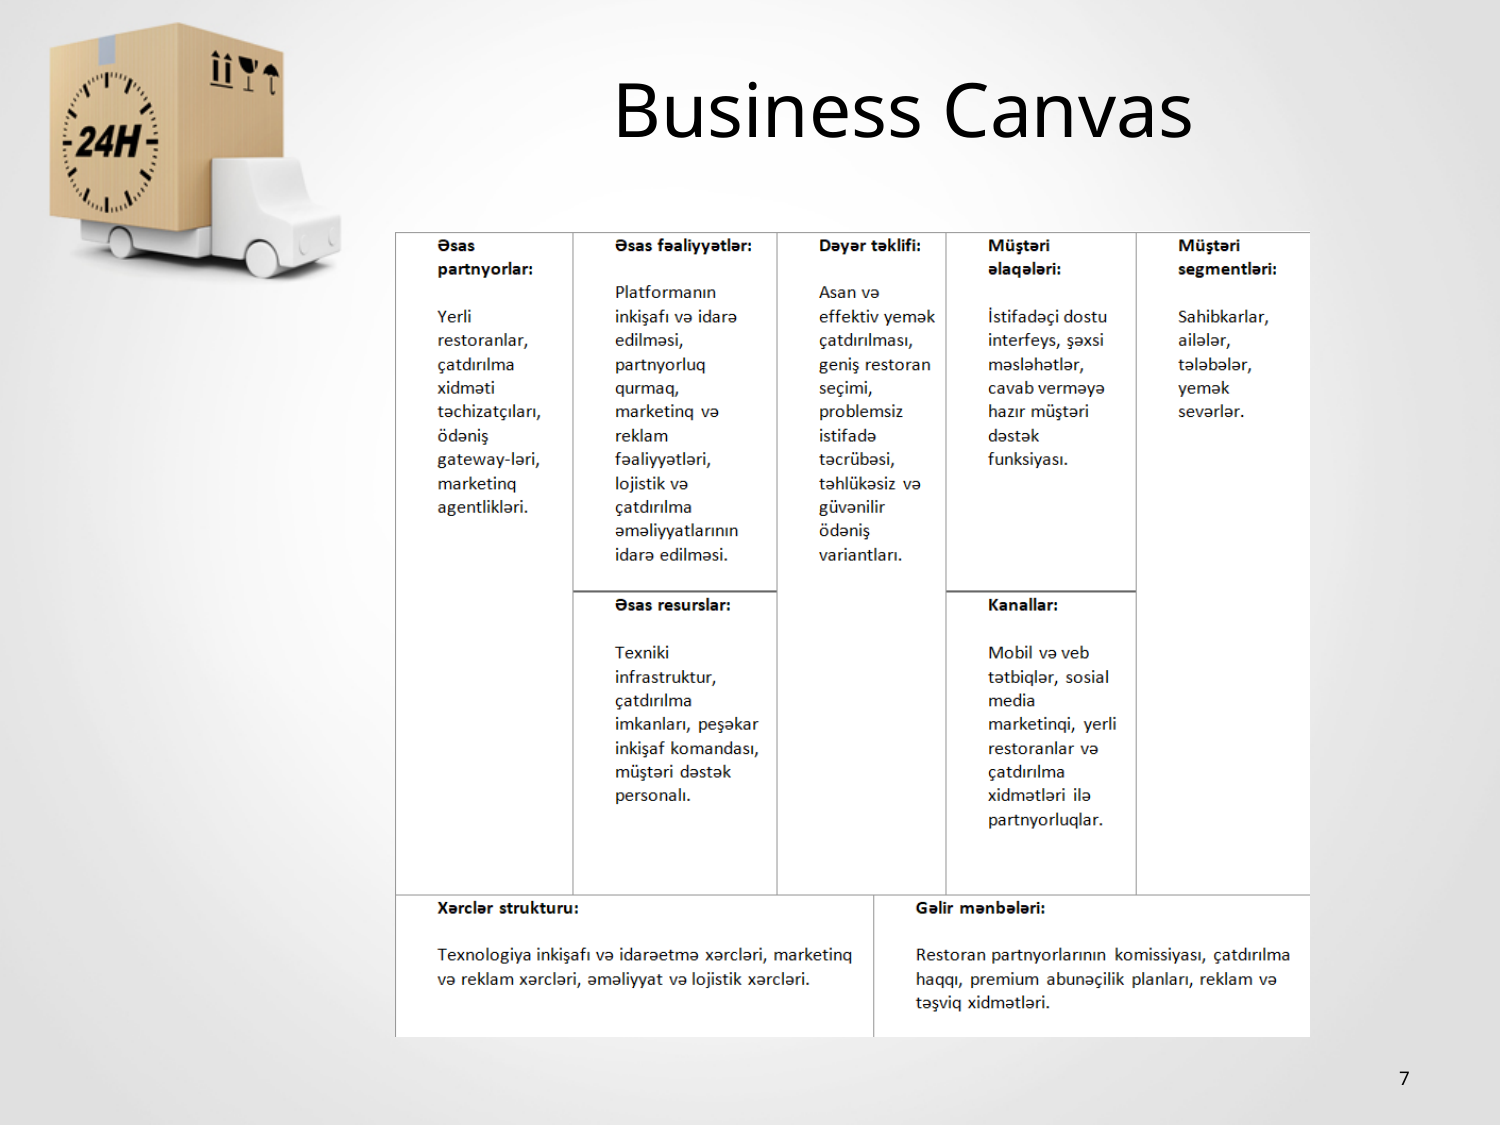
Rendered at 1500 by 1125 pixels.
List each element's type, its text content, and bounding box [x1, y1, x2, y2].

picture [0, 0, 1500, 1125]
title Business Canvas [383, 1, 1424, 214]
slide_number 7 [1074, 1058, 1425, 1103]
